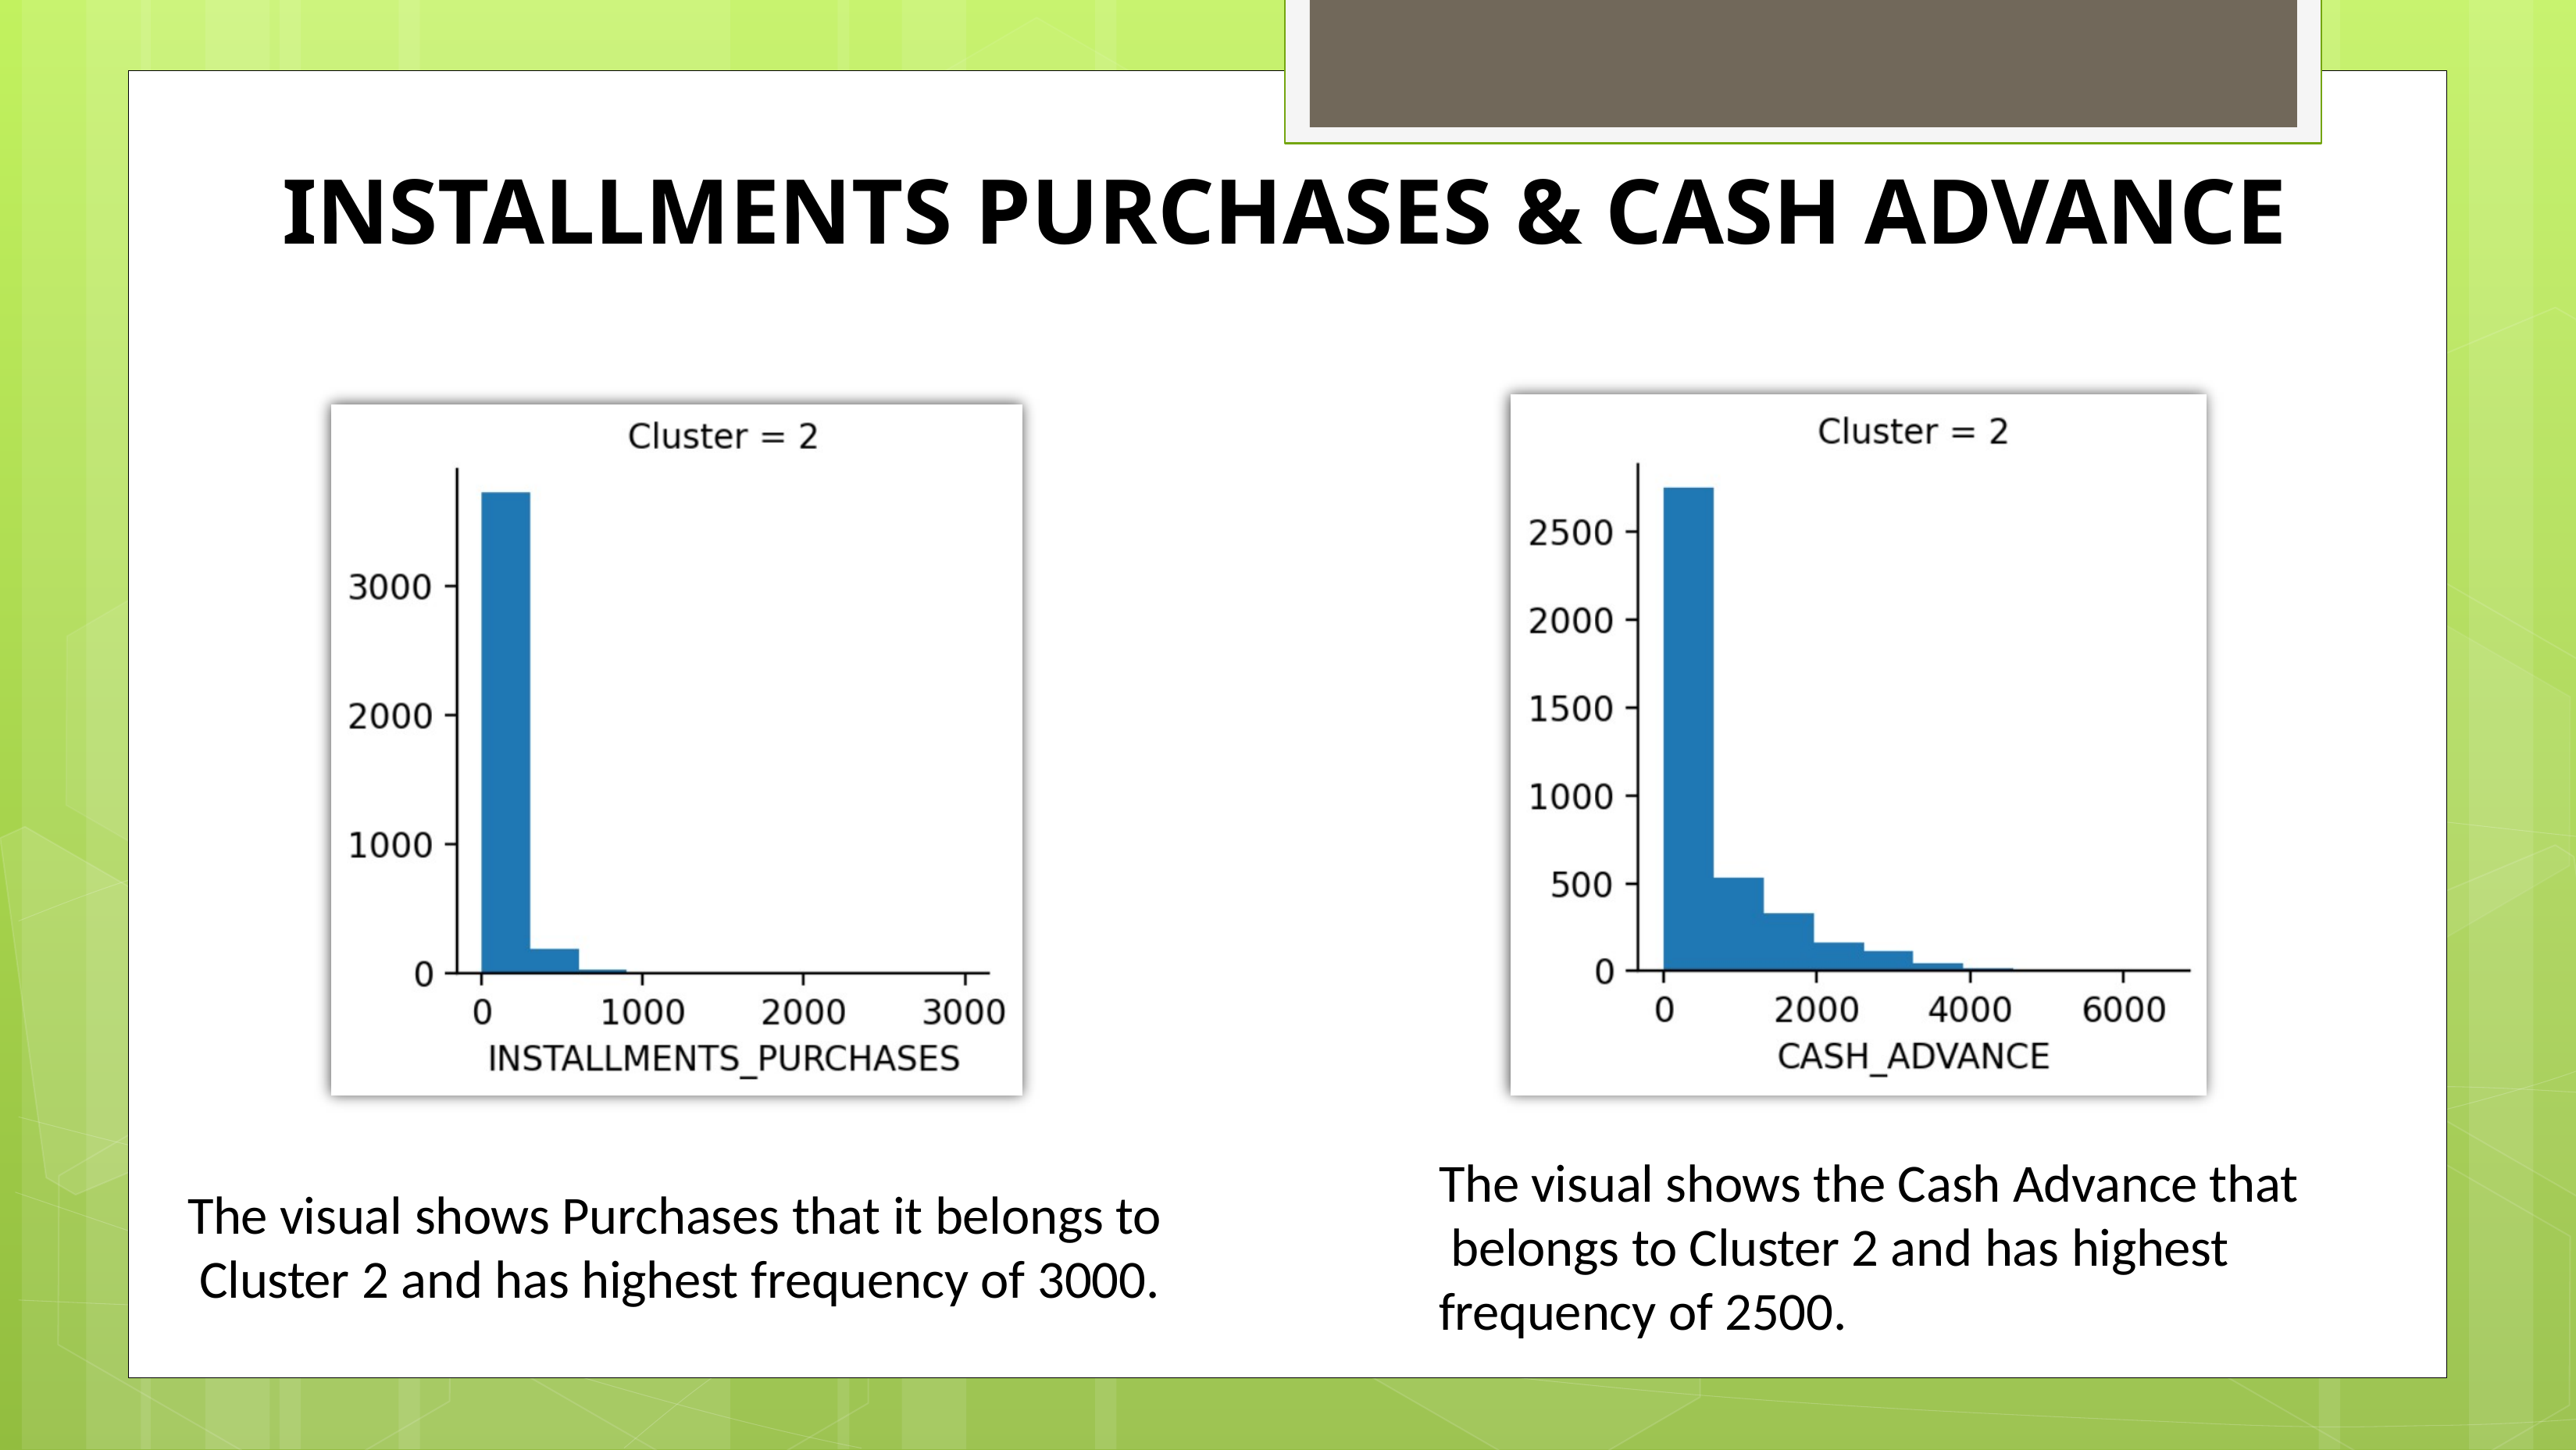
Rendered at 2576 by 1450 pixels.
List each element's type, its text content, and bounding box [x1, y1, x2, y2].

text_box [1493, 377, 2225, 1113]
text_box INSTALLMENTS PURCHASES & CASH ADVANCE [185, 152, 2382, 262]
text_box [314, 387, 1040, 1113]
text_box The visual shows Purchases that it belongs to Cluster 2 and has highest frequency of 3000. [185, 1178, 1168, 1309]
text_box The visual shows the Cash Advance that belongs to Cluster 2 and has highest frequency of 2500. [1437, 1146, 2306, 1341]
